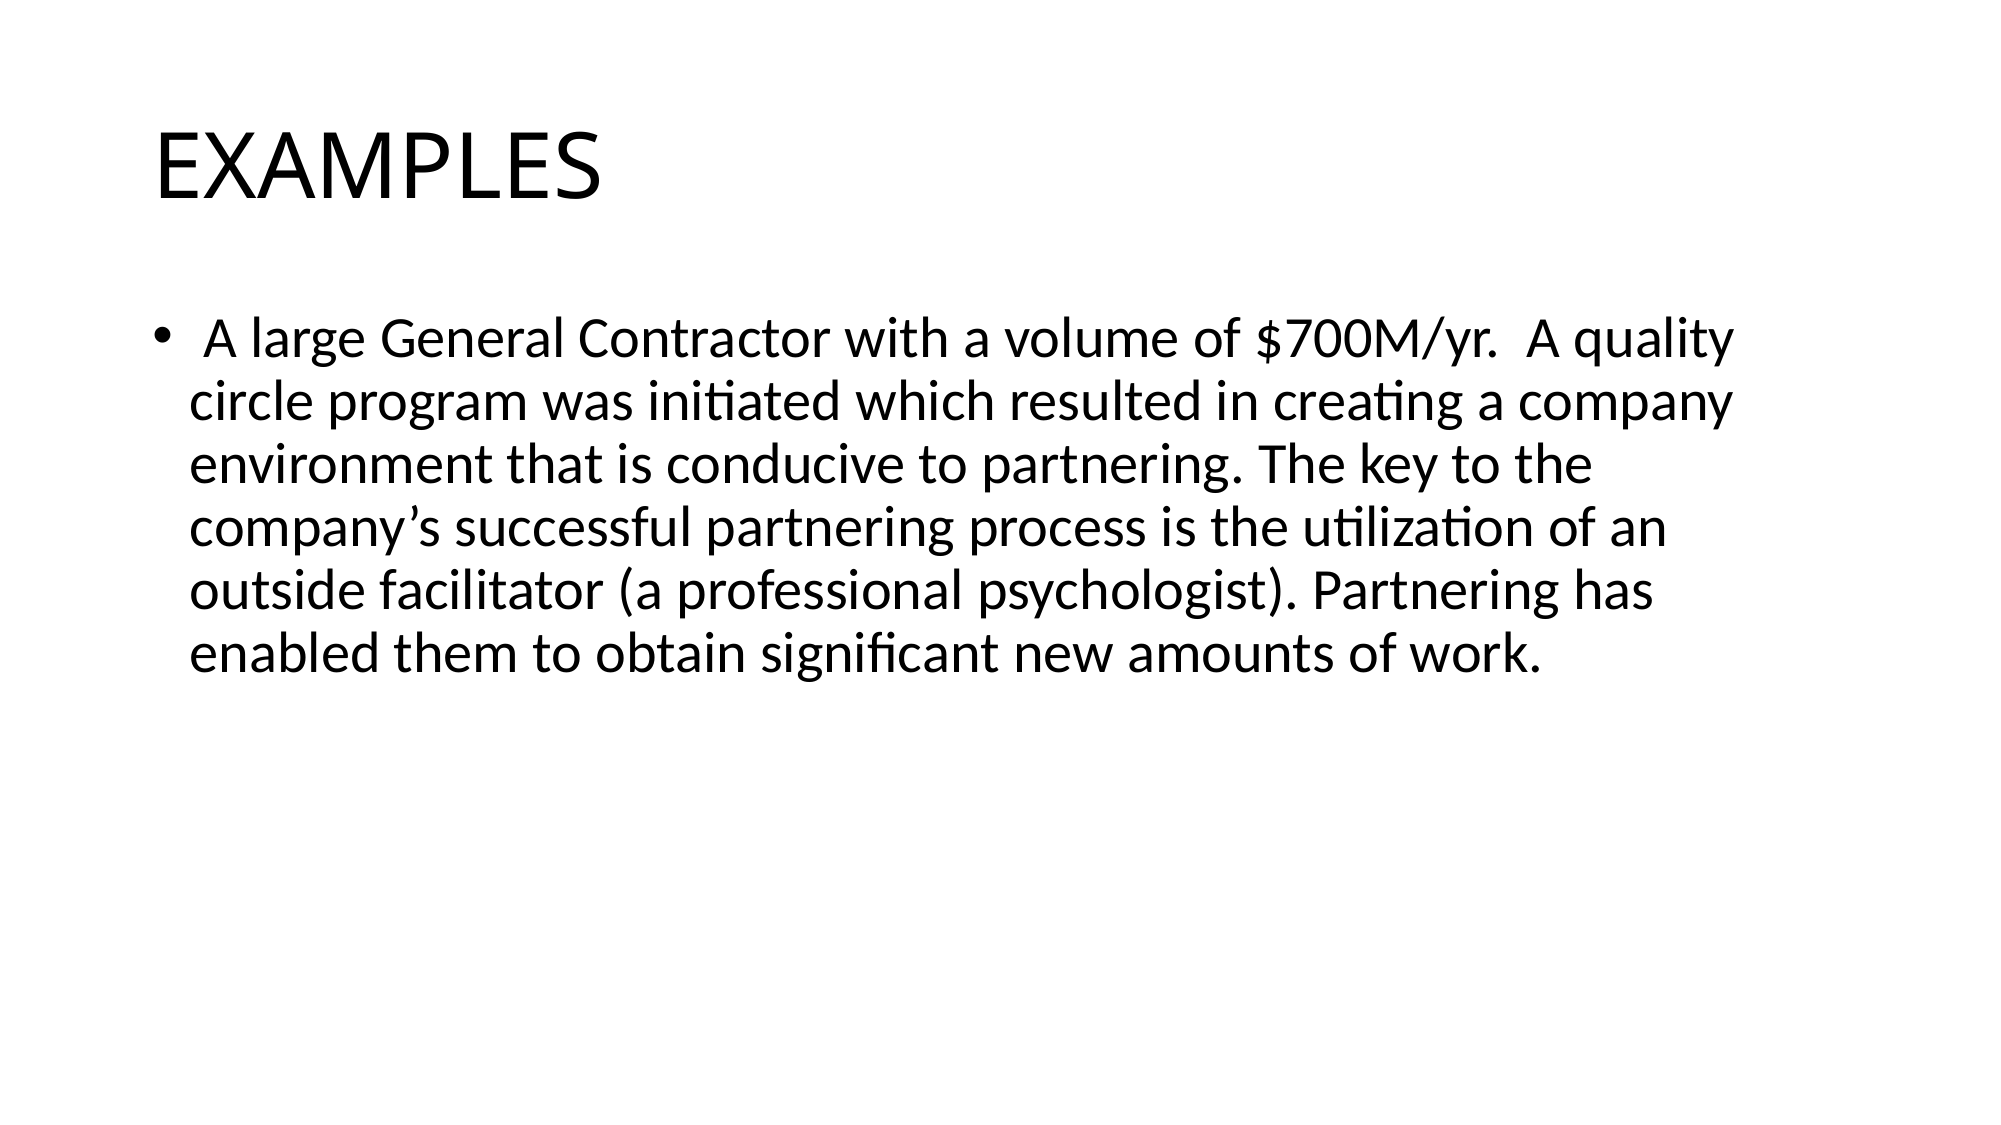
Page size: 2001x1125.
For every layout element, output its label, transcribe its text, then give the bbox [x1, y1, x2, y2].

list A large General Contractor with a volume of $700M/yr. A quality circle program was initiated which resulted in creating a company environment that is conducive to partnering. The key to the company’s successful partnering process is the utilization of an outside facilitator (a professional psychologist). Partnering has enabled them to obtain significant new amounts of work. [137, 299, 1863, 1014]
title EXAMPLES [137, 59, 1863, 278]
